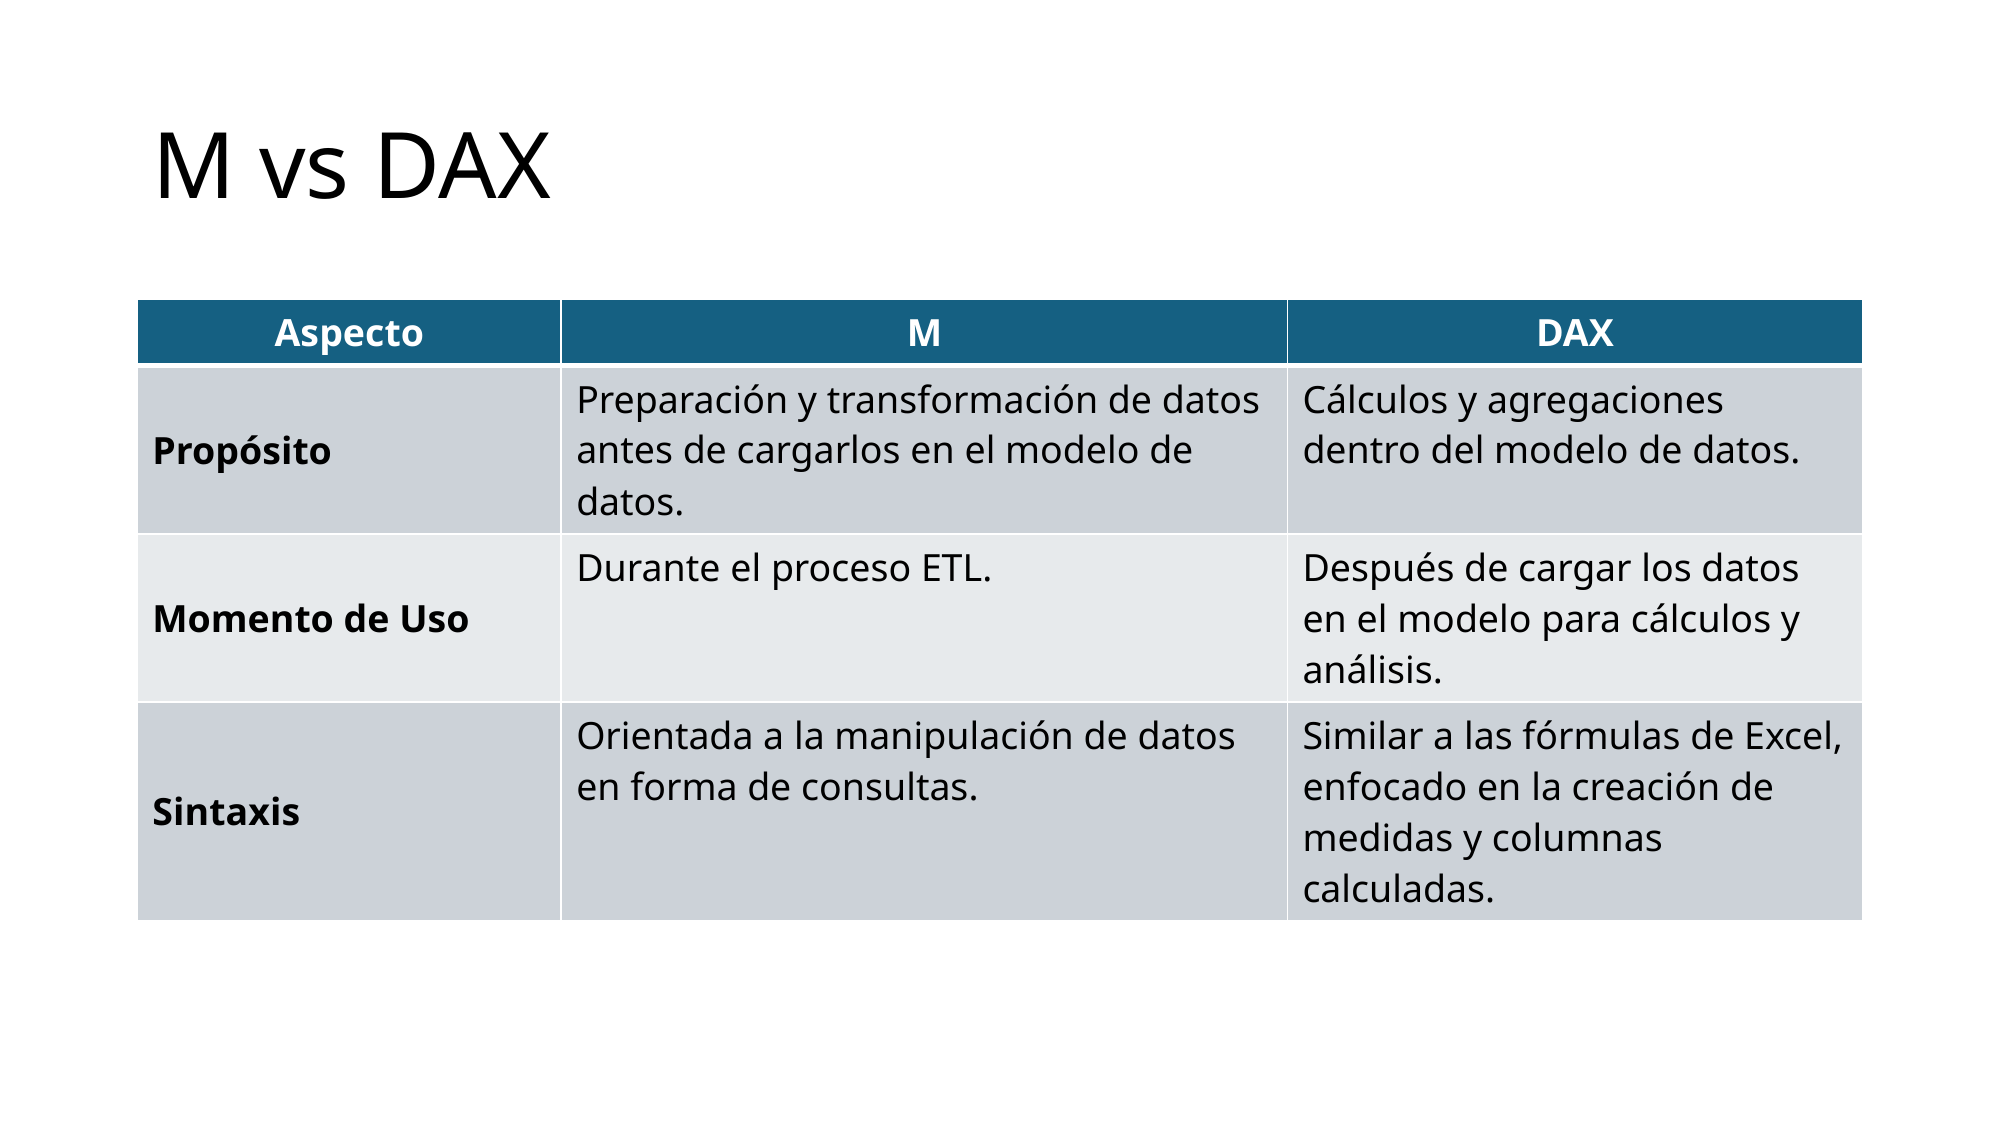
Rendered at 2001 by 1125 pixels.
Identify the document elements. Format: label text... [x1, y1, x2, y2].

table_cell Similar a las fórmulas de Excel, enfocado en la creación de medidas y columnas calculadas. [1288, 703, 1862, 920]
table_header DAX [1288, 300, 1862, 363]
table_cell Cálculos y agregaciones dentro del modelo de datos. [1288, 368, 1862, 533]
table_cell Propósito [138, 368, 560, 533]
table_cell Momento de Uso [138, 535, 560, 701]
table_cell Durante el proceso ETL. [562, 535, 1287, 701]
table_cell Después de cargar los datos en el modelo para cálculos y análisis. [1288, 535, 1862, 701]
table_header Aspecto [138, 300, 560, 363]
table_cell Preparación y transformación de datos antes de cargarlos en el modelo de datos. [562, 368, 1287, 533]
table_header M [562, 300, 1287, 363]
table_cell Sintaxis [138, 703, 560, 920]
table_cell Orientada a la manipulación de datos en forma de consultas. [562, 703, 1287, 920]
title M vs DAX [137, 59, 1863, 278]
